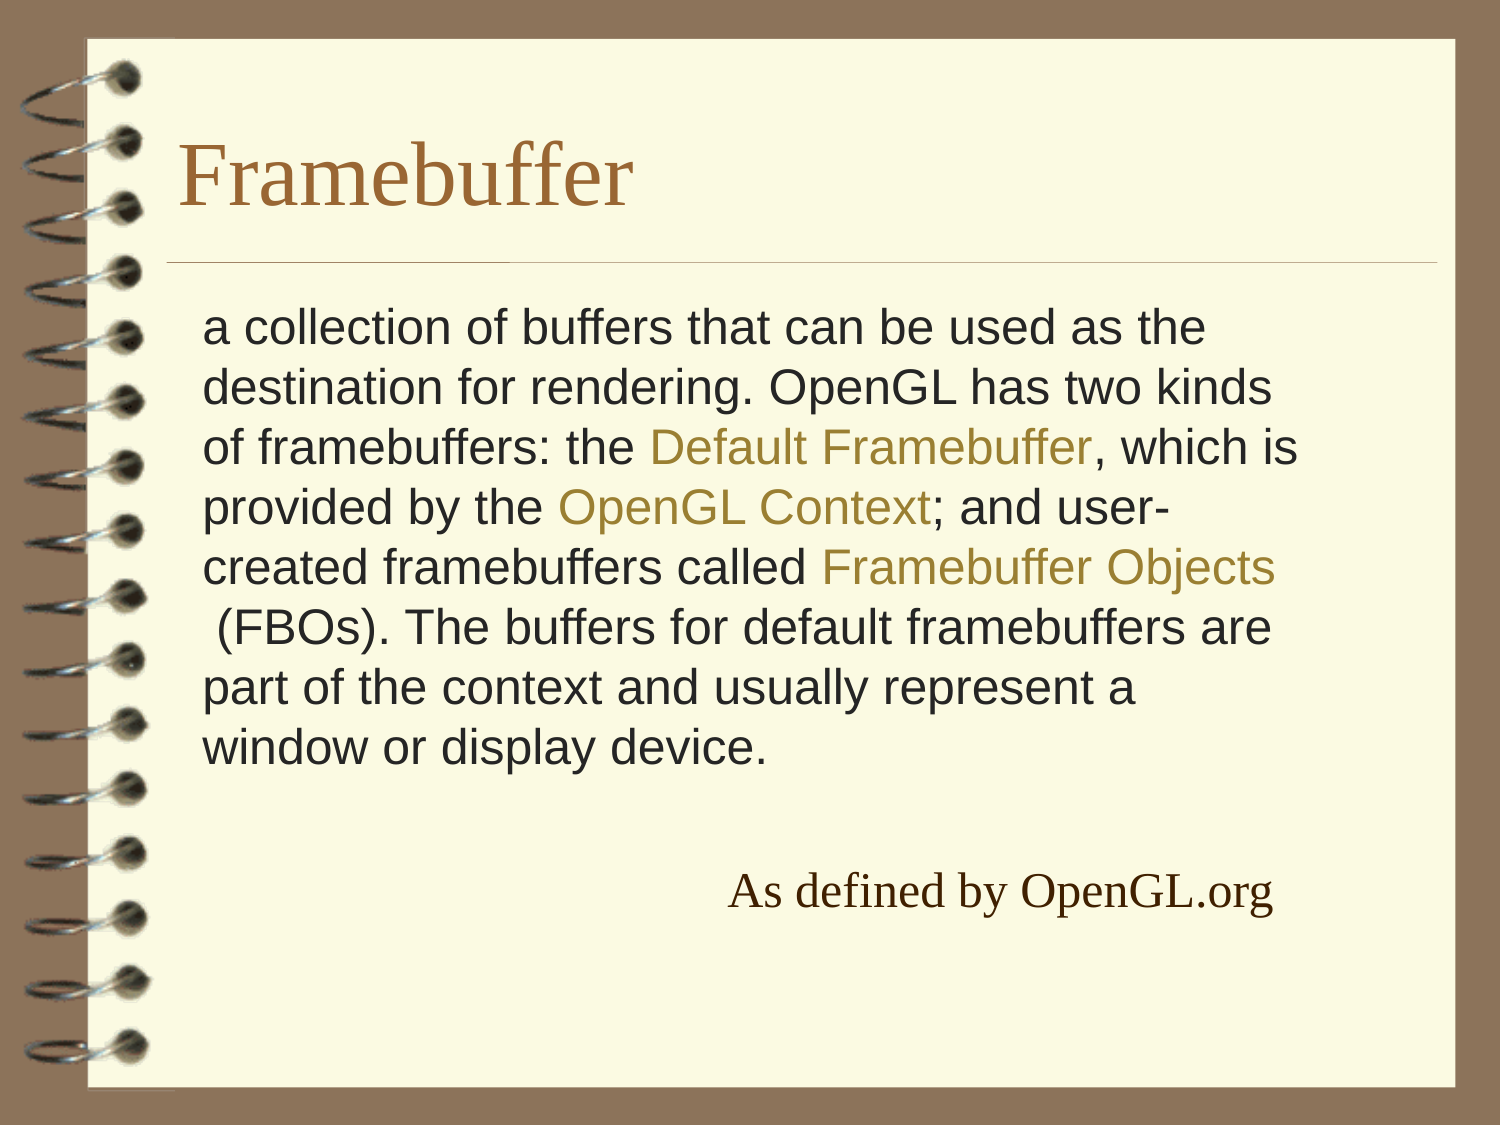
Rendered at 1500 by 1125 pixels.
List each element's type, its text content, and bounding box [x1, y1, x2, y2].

title Framebuffer [162, 75, 1438, 263]
text_box a collection of buffers that can be used as the destination for rendering. OpenGL has two kinds of framebuffers: the Default Framebuffer, which is provided by the OpenGL Context; and user-created framebuffers called Framebuffer Objects (FBOs). The buffers for default framebuffers are part of the context and usually represent a window or display device. [187, 287, 1325, 783]
text_box As defined by OpenGL.org [712, 849, 1363, 925]
picture [0, 0, 175, 1125]
